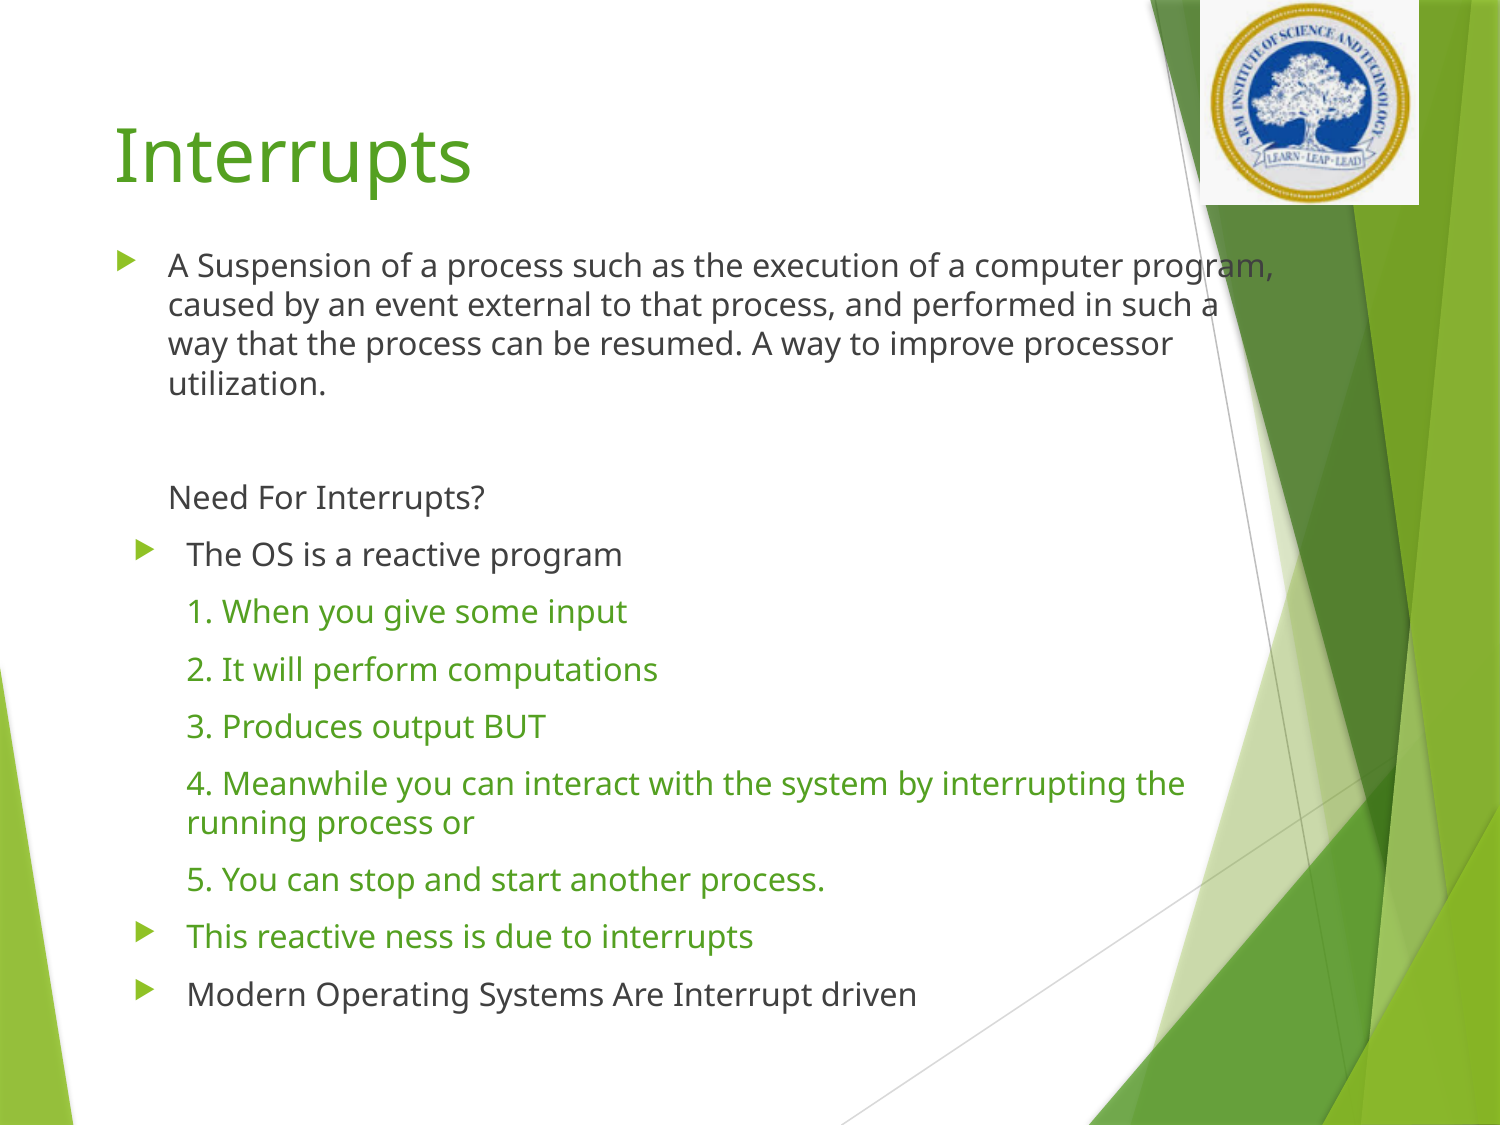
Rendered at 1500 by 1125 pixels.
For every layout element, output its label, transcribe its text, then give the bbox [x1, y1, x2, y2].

list A Suspension of a process such as the execution of a computer program, caused by an event external to that process, and performed in such a way that the process can be resumed. A way to improve processor utilization. Need For Interrupts? The OS is a reactive program 1. When you give some input 2. It will perform computations 3. Produces output BUT 4. Meanwhile you can interact with the system by interrupting the running process or 5. You can stop and start another process. This reactive ness is due to interrupts Modern Operating Systems Are Interrupt driven [99, 237, 1300, 1025]
picture [1199, 0, 1420, 206]
title Interrupts [99, 99, 1142, 237]
